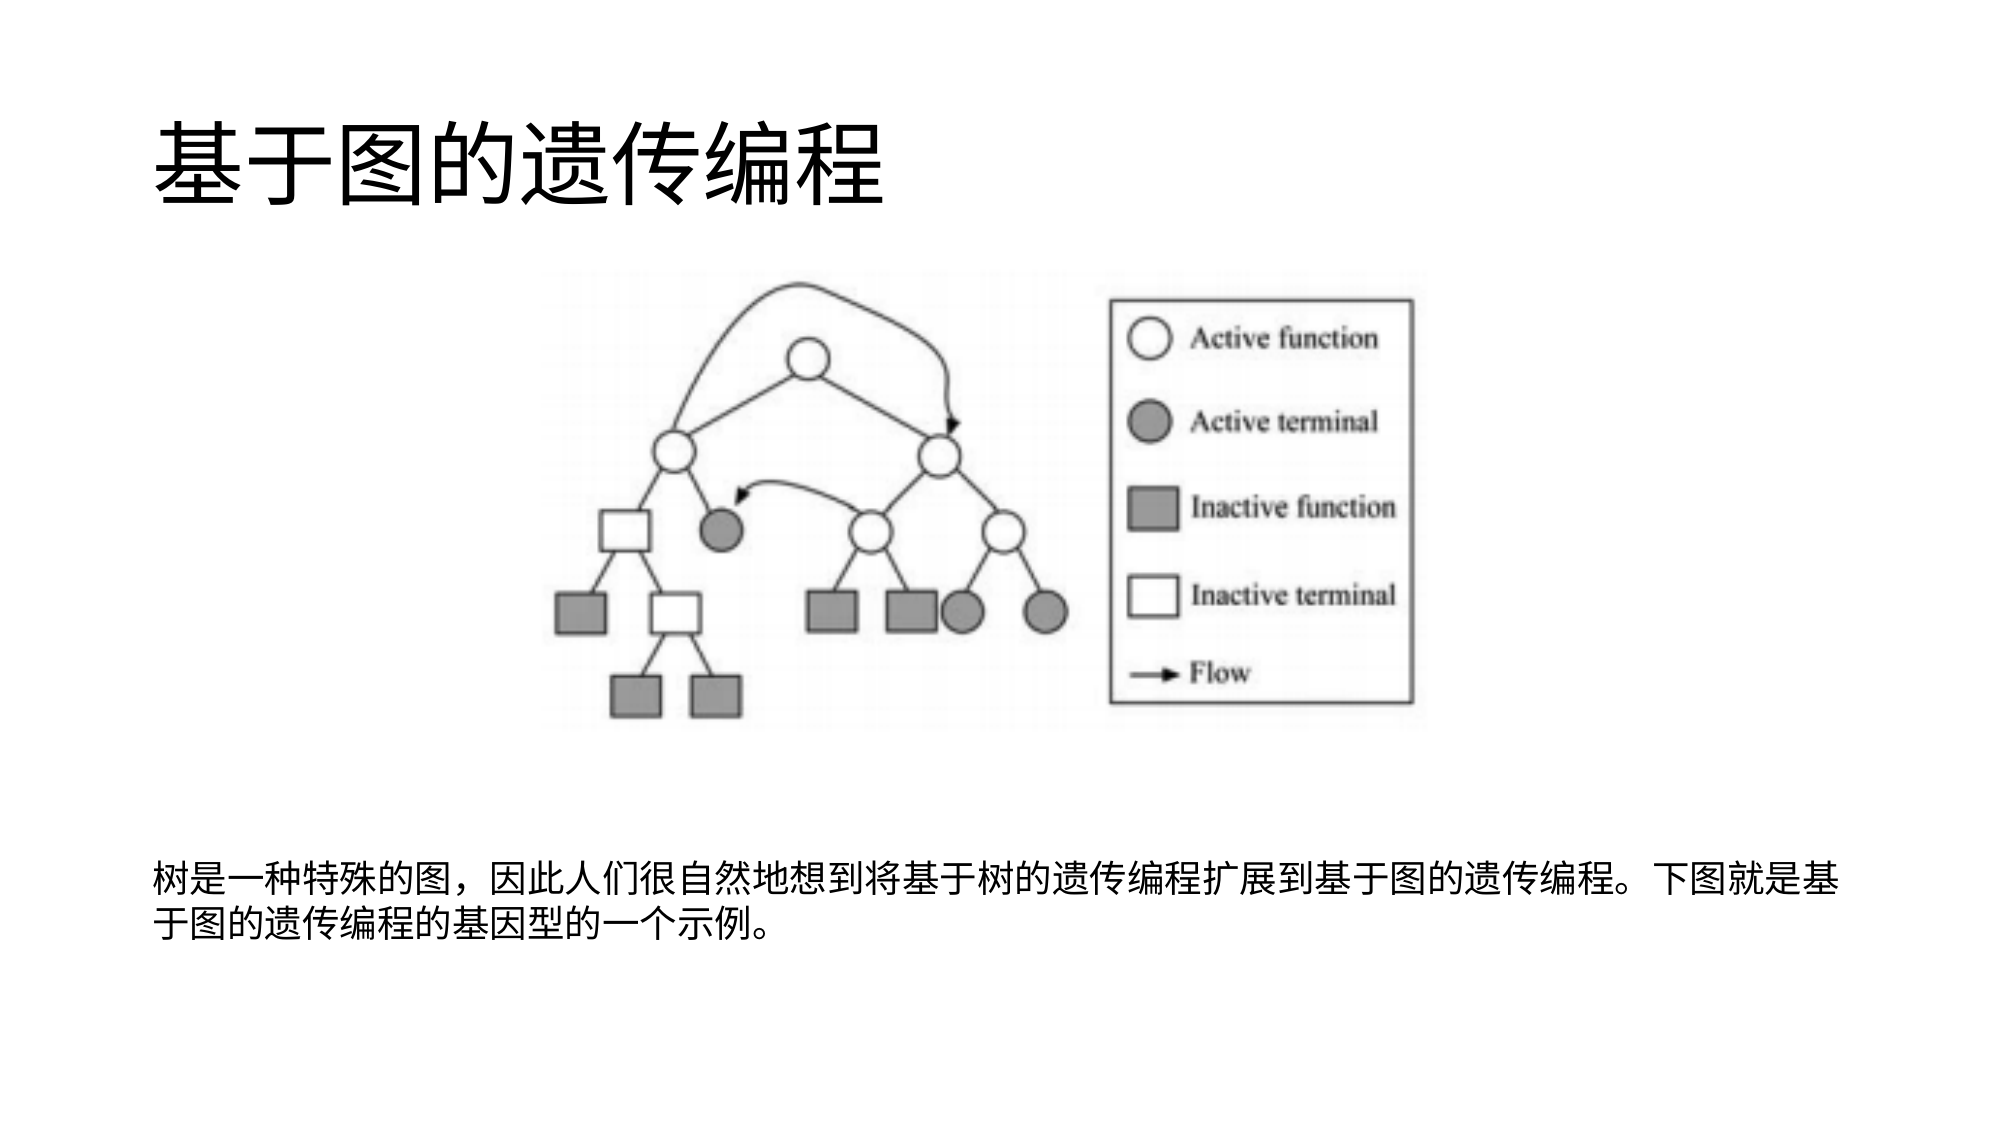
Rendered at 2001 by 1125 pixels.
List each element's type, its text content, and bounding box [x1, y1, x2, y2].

picture [506, 239, 1494, 775]
title 基于图的遗传编程 [137, 59, 1863, 278]
text_box 树是一种特殊的图，因此人们很自然地想到将基于树的遗传编程扩展到基于图的遗传编程。下图就是基于图的遗传编程的基因型的一个示例。 [137, 847, 1863, 953]
